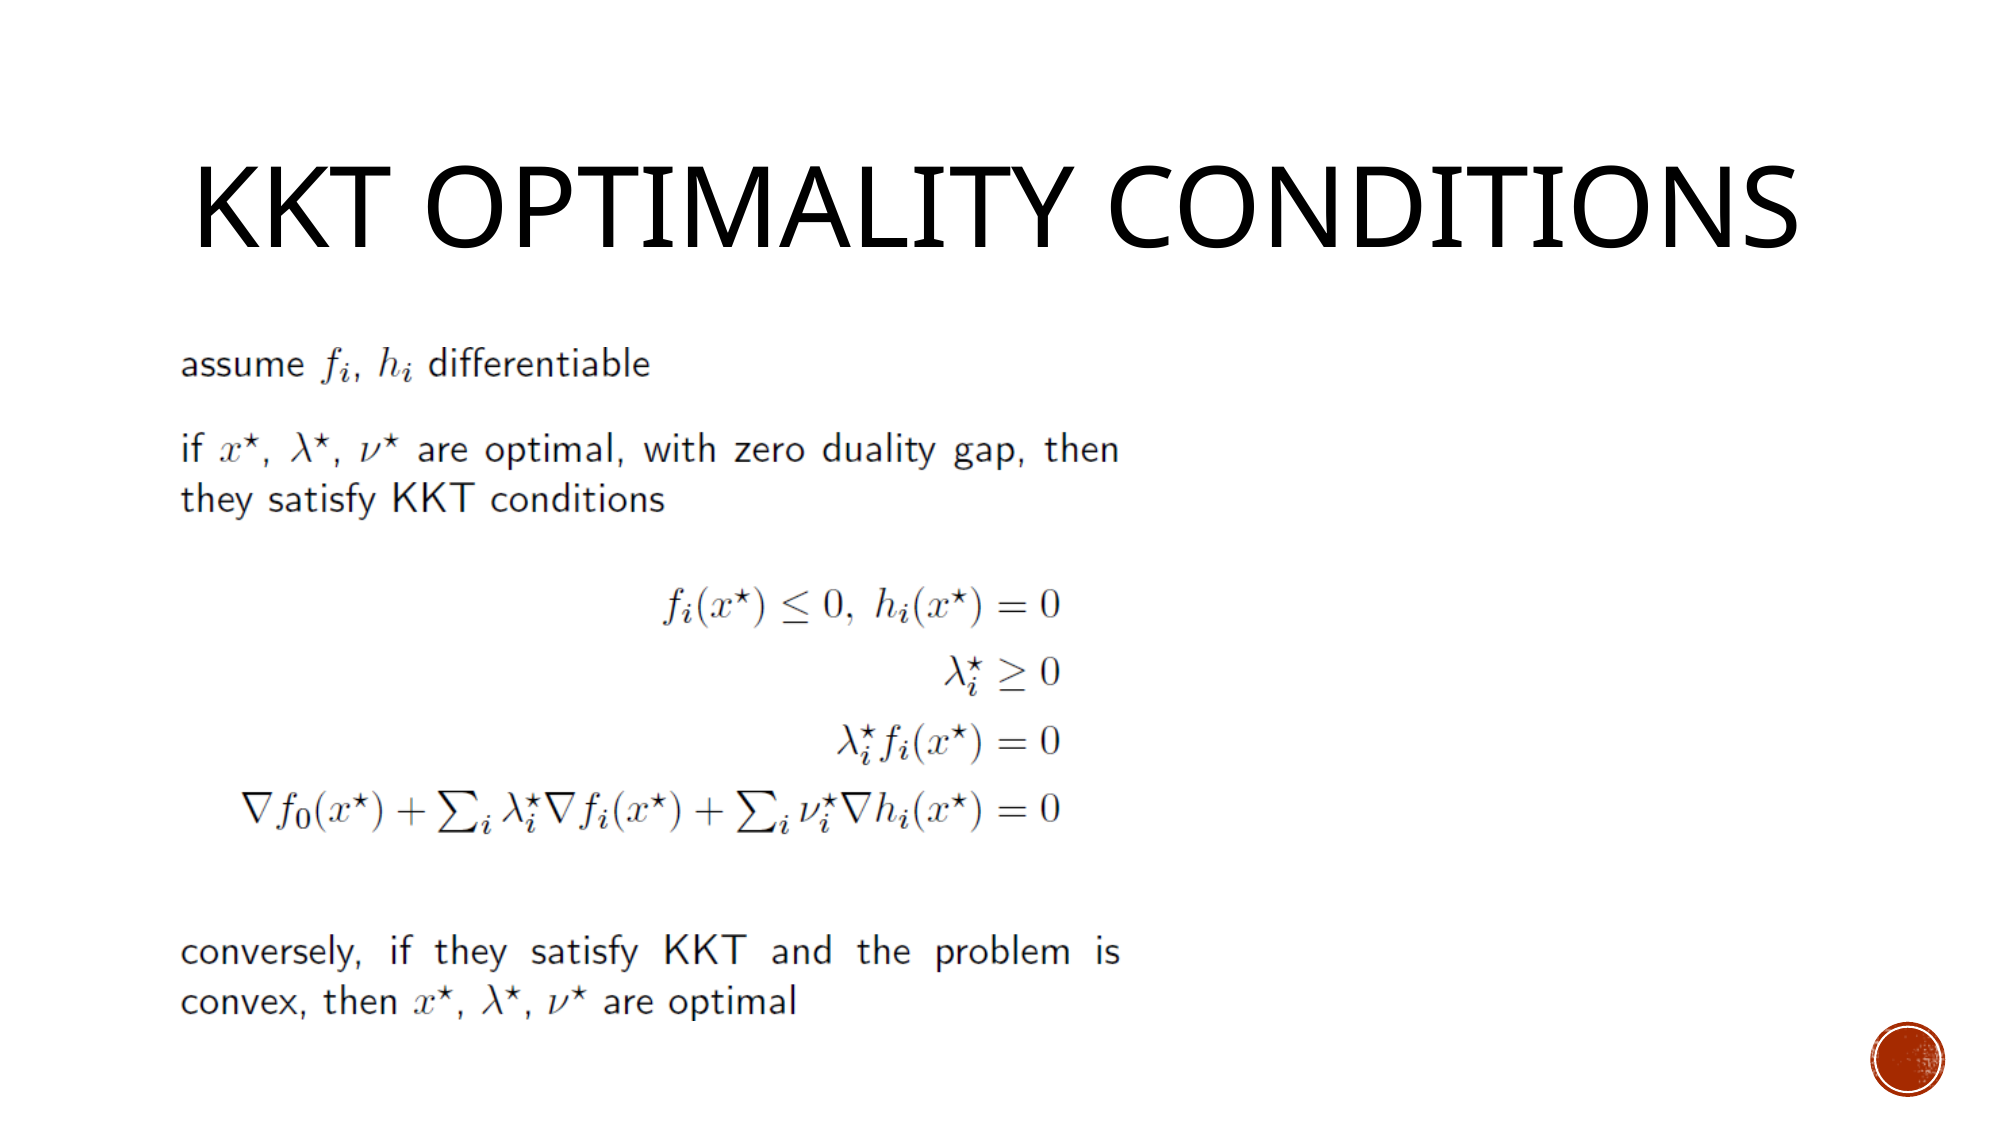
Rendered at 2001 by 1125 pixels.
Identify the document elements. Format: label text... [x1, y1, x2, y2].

picture [175, 347, 1127, 1021]
title Kkt optimality conditions [175, 79, 1826, 344]
